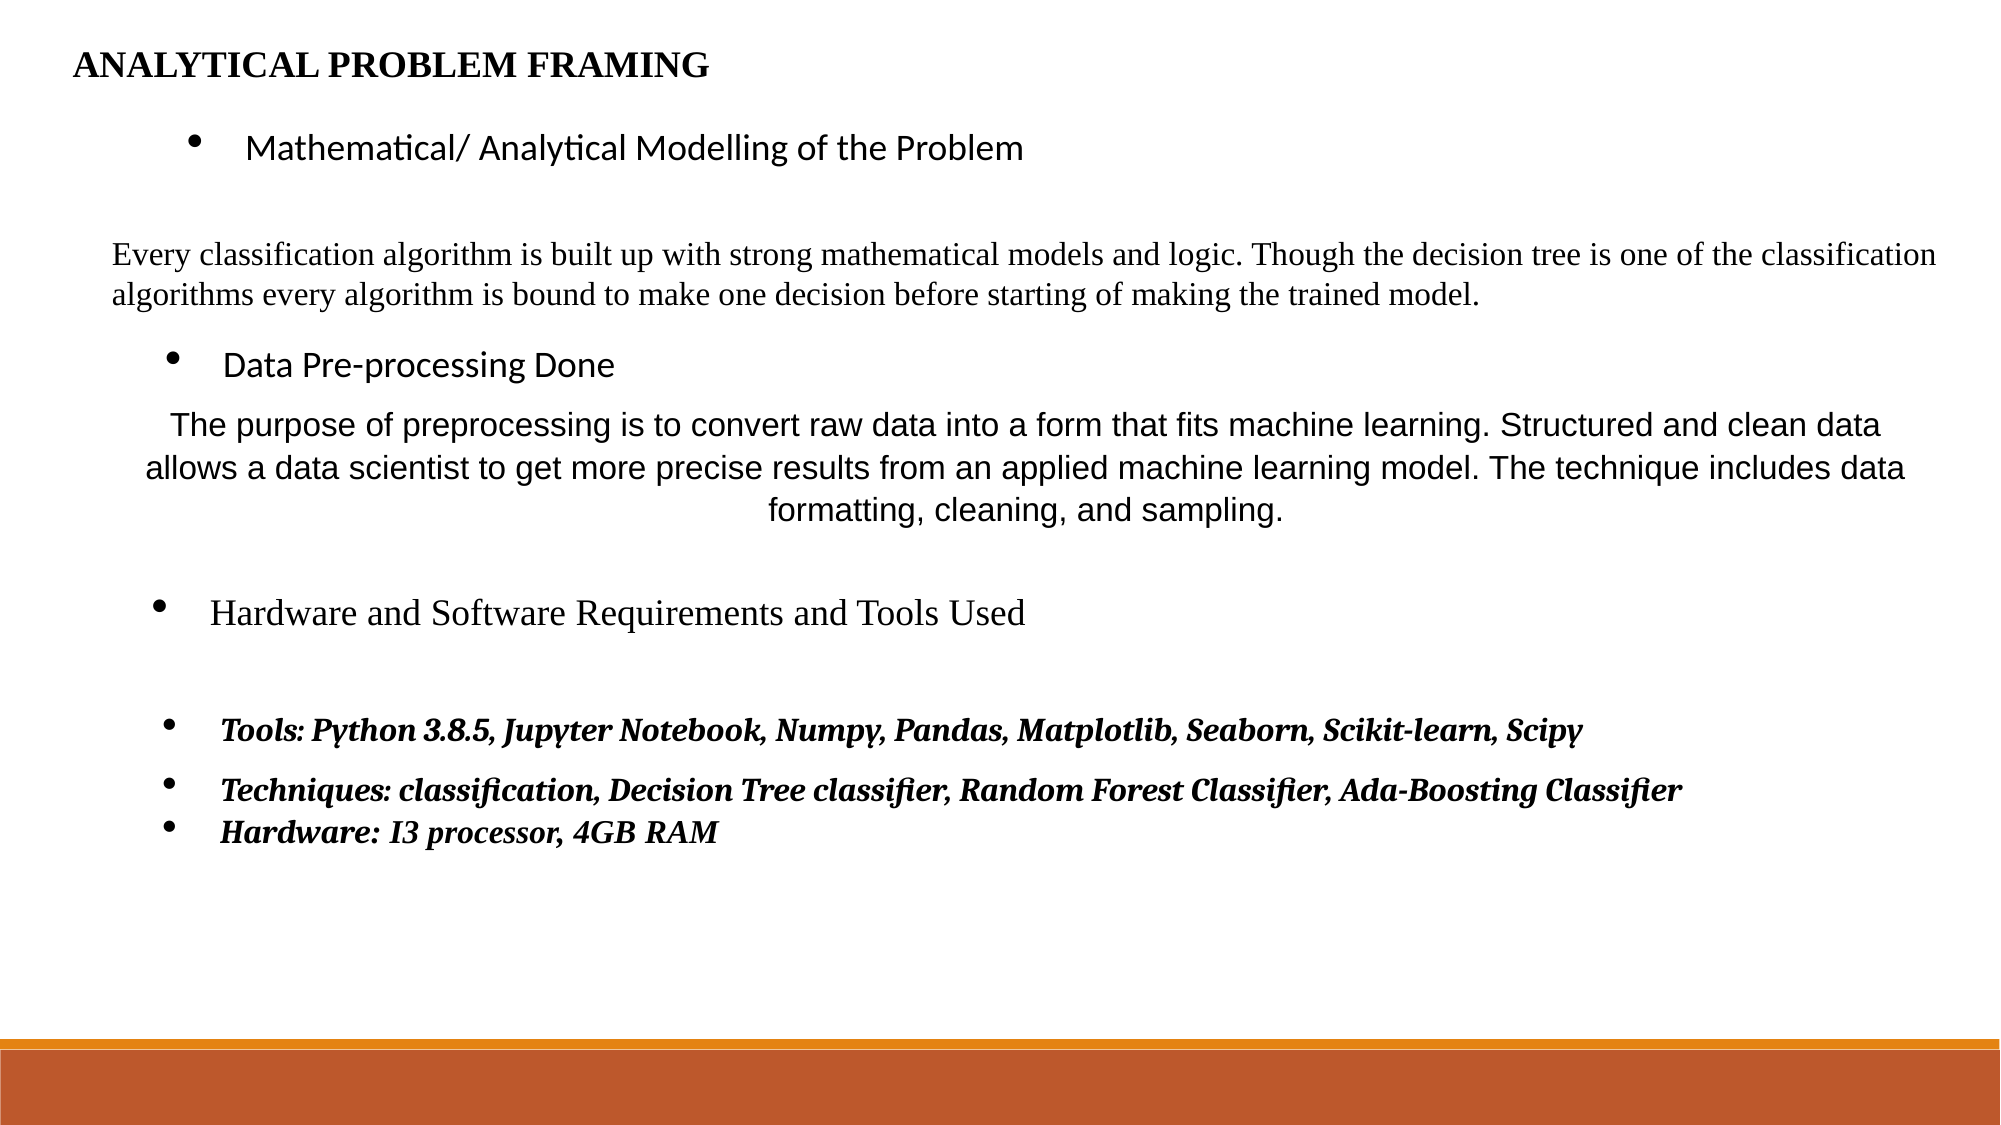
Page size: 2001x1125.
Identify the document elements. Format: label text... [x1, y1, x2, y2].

text_box The purpose of preprocessing is to convert raw data into a form that fits machine learning. Structured and clean data allows a data scientist to get more precise results from an applied machine learning model. The technique includes data formatting, cleaning, and sampling. [127, 392, 1926, 536]
text_box Tools: Python 3.8.5, Jupyter Notebook, Numpy, Pandas, Matplotlib, Seaborn, Scikit-learn, Scipy Techniques: classification, Decision Tree classifier, Random Forest Classifier, Ada-Boosting Classifier Hardware: I3 processor, 4GB RAM [149, 681, 1926, 858]
text_box Hardware and Software Requirements and Tools Used [138, 577, 1042, 641]
text_box Data Pre-processing Done [152, 329, 631, 392]
text_box Mathematical/ Analytical Modelling of the Problem [173, 112, 1041, 176]
text_box ANALYTICAL PROBLEM FRAMING [57, 29, 726, 93]
text_box Every classification algorithm is built up with strong mathematical models and logic. Though the decision tree is one of the classification algorithms every algorithm is bound to make one decision before starting of making the trained model. [97, 225, 1957, 320]
